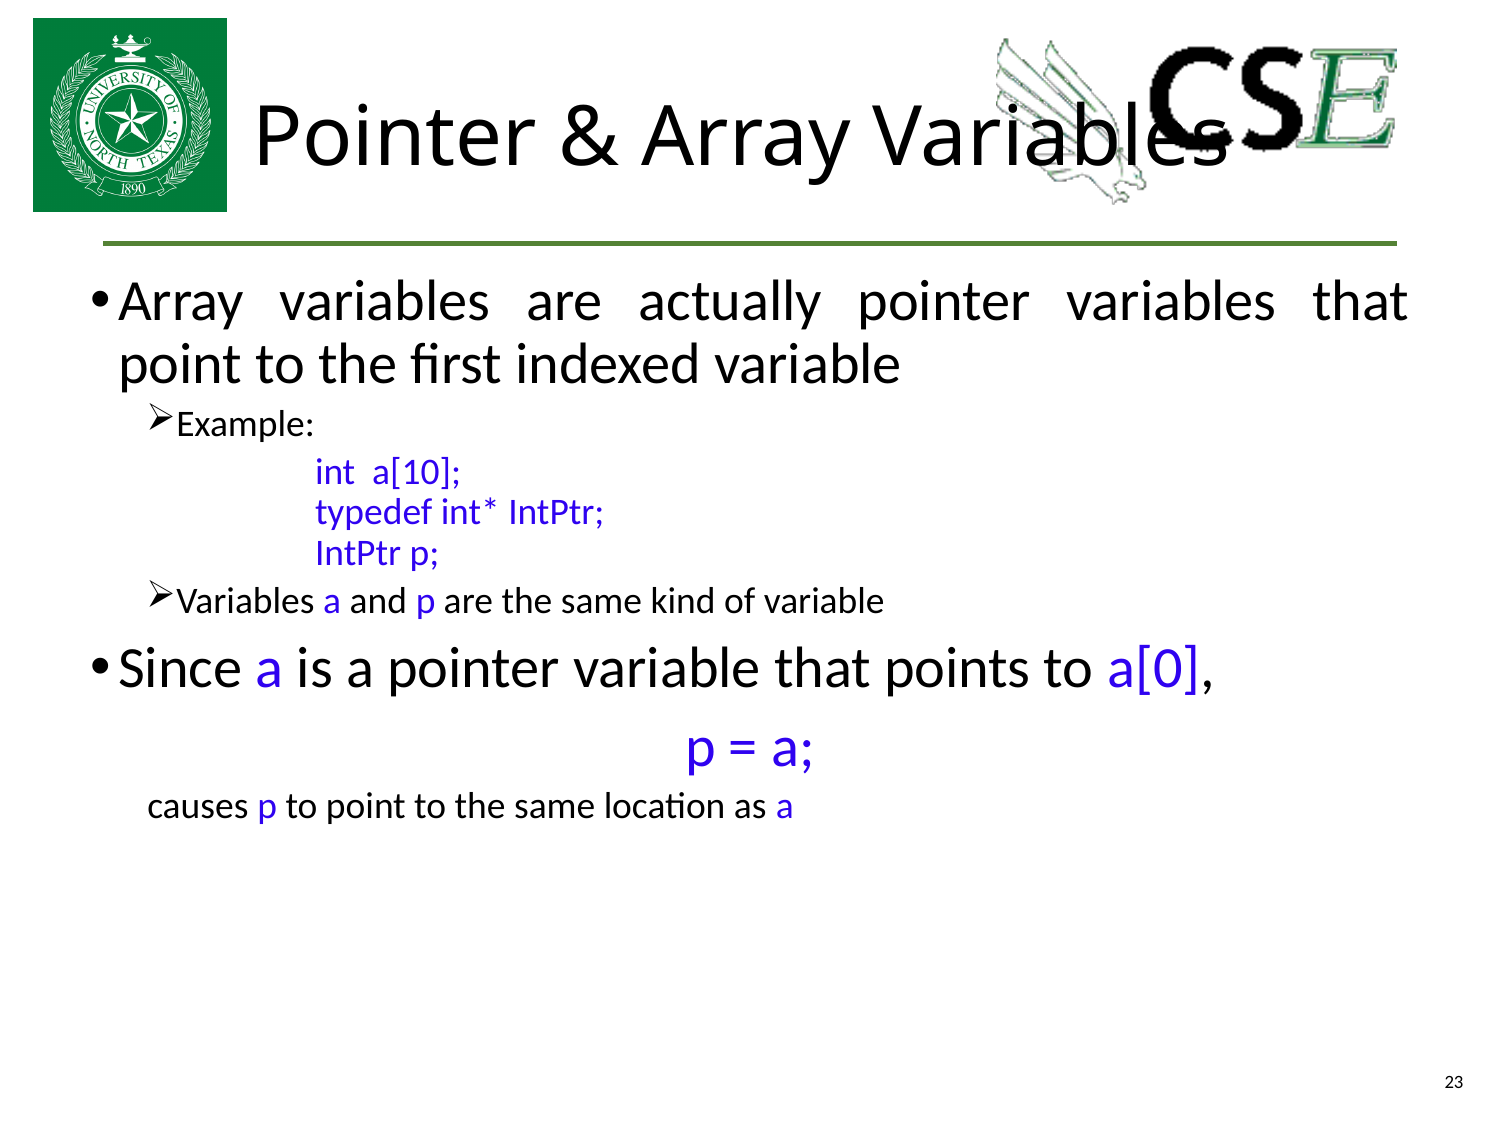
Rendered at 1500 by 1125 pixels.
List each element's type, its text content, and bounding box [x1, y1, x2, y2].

picture [996, 37, 1397, 45]
list Array variables are actually pointer variables that point to the first indexed variable Example: int a[10]; typedef int* IntPtr; IntPtr p; Variables a and p are the same kind of variable Since a is a pointer variable that points to a[0], p = a; causes p to point to the same location as a [75, 262, 1425, 1052]
slide_number 23 [1418, 1051, 1479, 1112]
picture [33, 18, 227, 212]
title Pointer & Array Variables [237, 45, 1479, 233]
